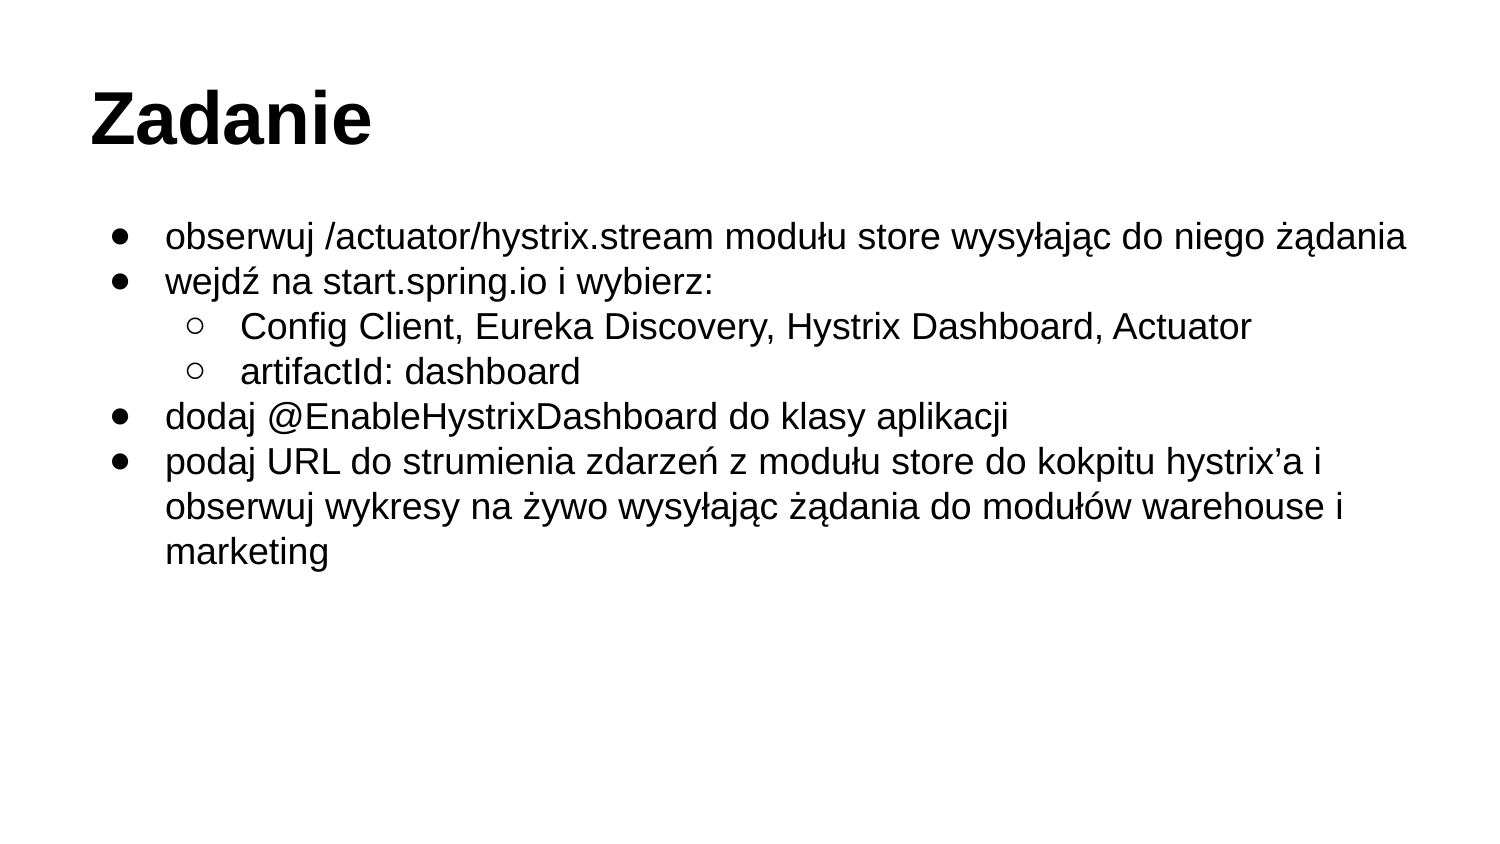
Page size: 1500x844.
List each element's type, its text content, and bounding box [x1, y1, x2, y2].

title Zadanie [75, 33, 1425, 175]
list obserwuj /actuator/hystrix.stream modułu store wysyłając do niego żądania wejdź na start.spring.io i wybierz: Config Client, Eureka Discovery, Hystrix Dashboard, Actuator artifactId: dashboard dodaj @EnableHystrixDashboard do klasy aplikacji podaj URL do strumienia zdarzeń z modułu store do kokpitu hystrix’a i obserwuj wykresy na żywo wysyłając żądania do modułów warehouse i marketing [75, 196, 1425, 808]
